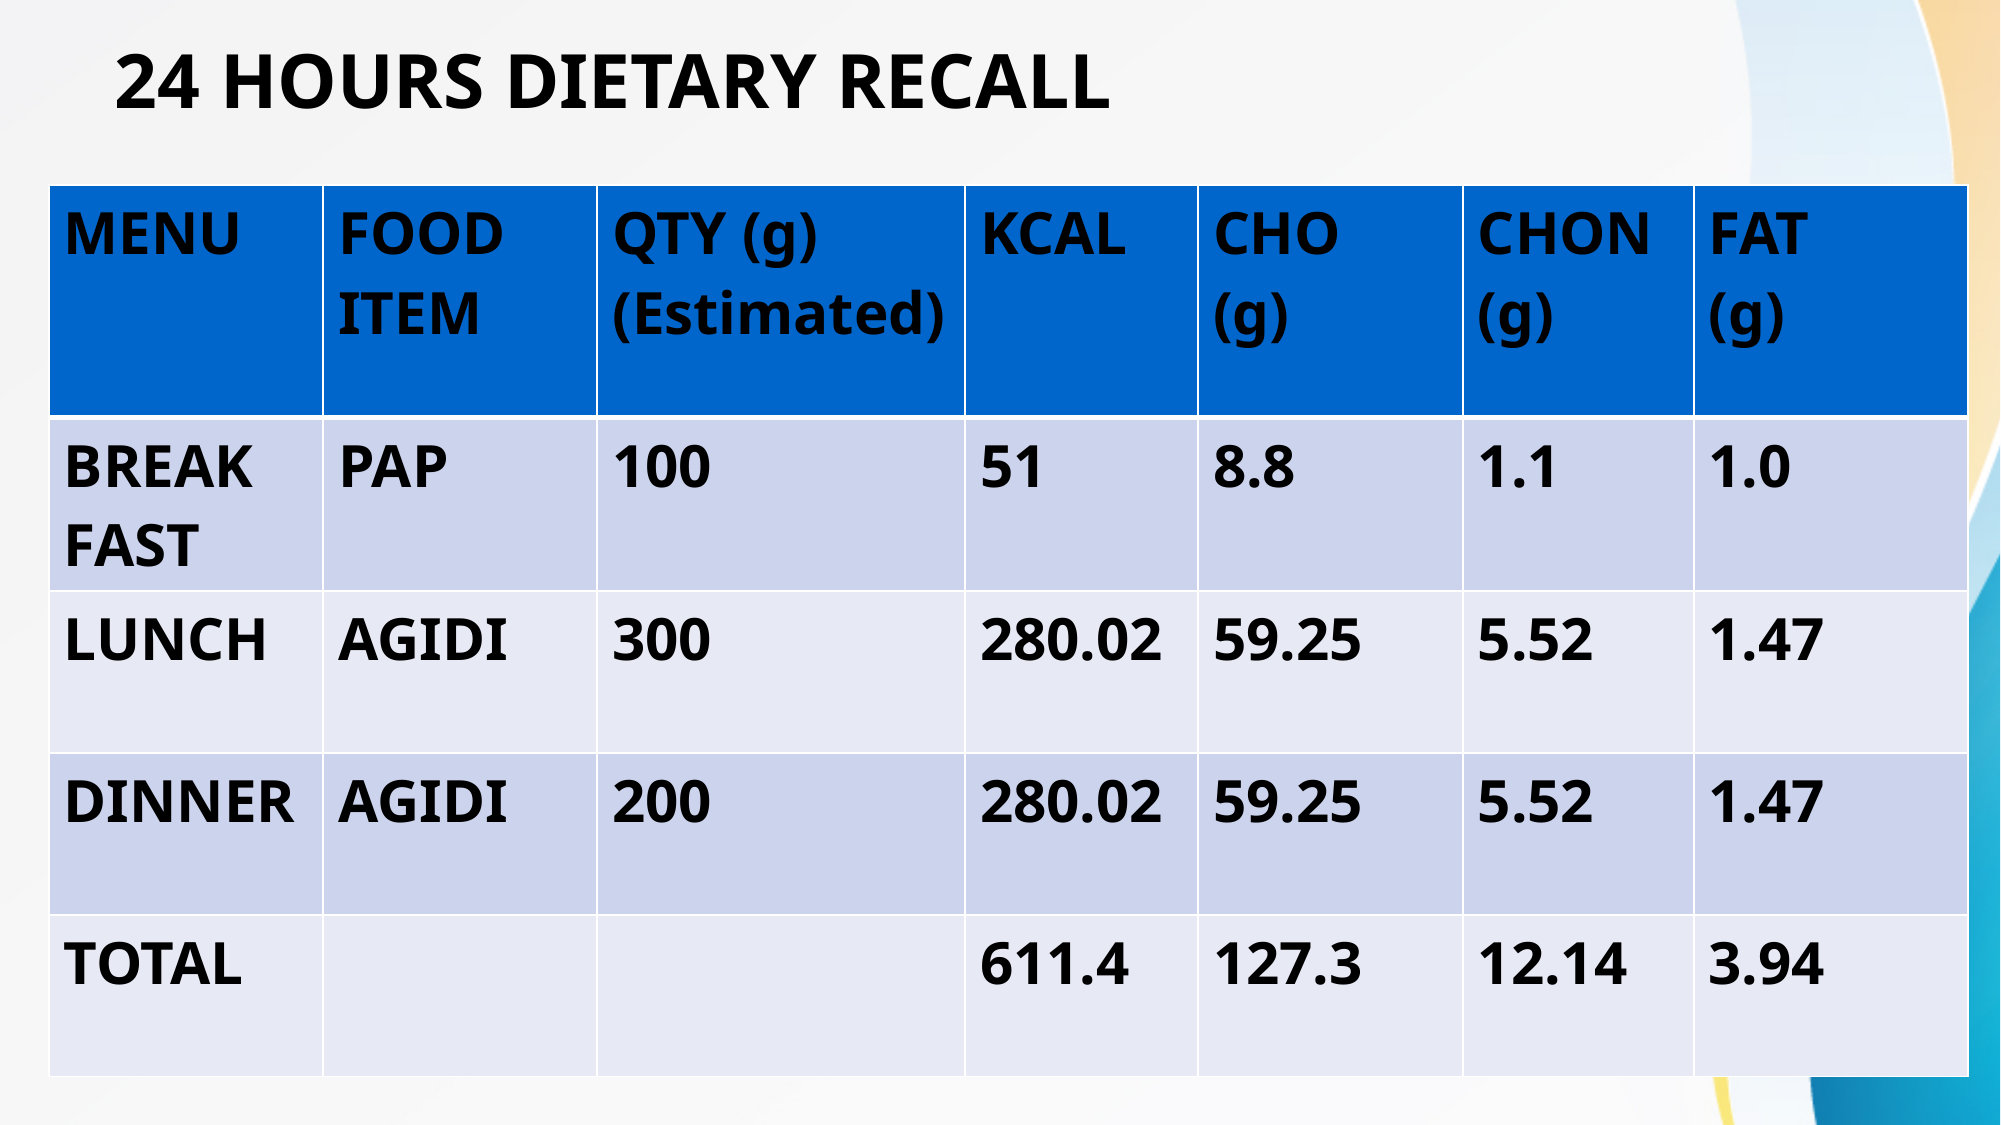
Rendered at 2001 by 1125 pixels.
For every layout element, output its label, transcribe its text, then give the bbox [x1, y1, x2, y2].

table_cell TOTAL [50, 916, 322, 1076]
table_cell 280.02 [966, 754, 1197, 914]
table_cell 1.0 [1695, 420, 1967, 590]
table_cell [598, 916, 964, 1076]
table_cell 8.8 [1199, 420, 1462, 590]
table_cell 200 [598, 754, 964, 914]
table_cell [324, 916, 596, 1076]
title 24 HOURS DIETARY RECALL [99, 30, 1901, 127]
table_cell BREAK FAST [50, 420, 322, 590]
table_cell PAP [324, 420, 596, 590]
table_cell 611.4 [966, 916, 1197, 1076]
table_cell 127.3 [1199, 916, 1462, 1076]
table_cell AGIDI [324, 754, 596, 914]
table_header QTY (g) (Estimated) [598, 186, 964, 415]
table_cell 51 [966, 420, 1197, 590]
table_header FAT (g) [1695, 186, 1967, 415]
table_header KCAL [966, 186, 1197, 415]
table_header CHO (g) [1199, 186, 1462, 415]
table_cell 300 [598, 592, 964, 752]
table_cell 5.52 [1464, 592, 1693, 752]
table_cell 59.25 [1199, 592, 1462, 752]
table_cell AGIDI [324, 592, 596, 752]
table_header CHON (g) [1464, 186, 1693, 415]
table_cell 5.52 [1464, 754, 1693, 914]
table_header MENU [50, 186, 322, 415]
table_cell 1.47 [1695, 592, 1967, 752]
table_cell 280.02 [966, 592, 1197, 752]
table_cell 100 [598, 420, 964, 590]
table_cell DINNER [50, 754, 322, 914]
table_cell 1.47 [1695, 754, 1967, 914]
table_cell 1.1 [1464, 420, 1693, 590]
table_cell 12.14 [1464, 916, 1693, 1076]
table_header FOOD ITEM [324, 186, 596, 415]
table_cell LUNCH [50, 592, 322, 752]
table_cell 3.94 [1695, 916, 1967, 1076]
table_cell 59.25 [1199, 754, 1462, 914]
picture [0, 0, 2001, 1125]
